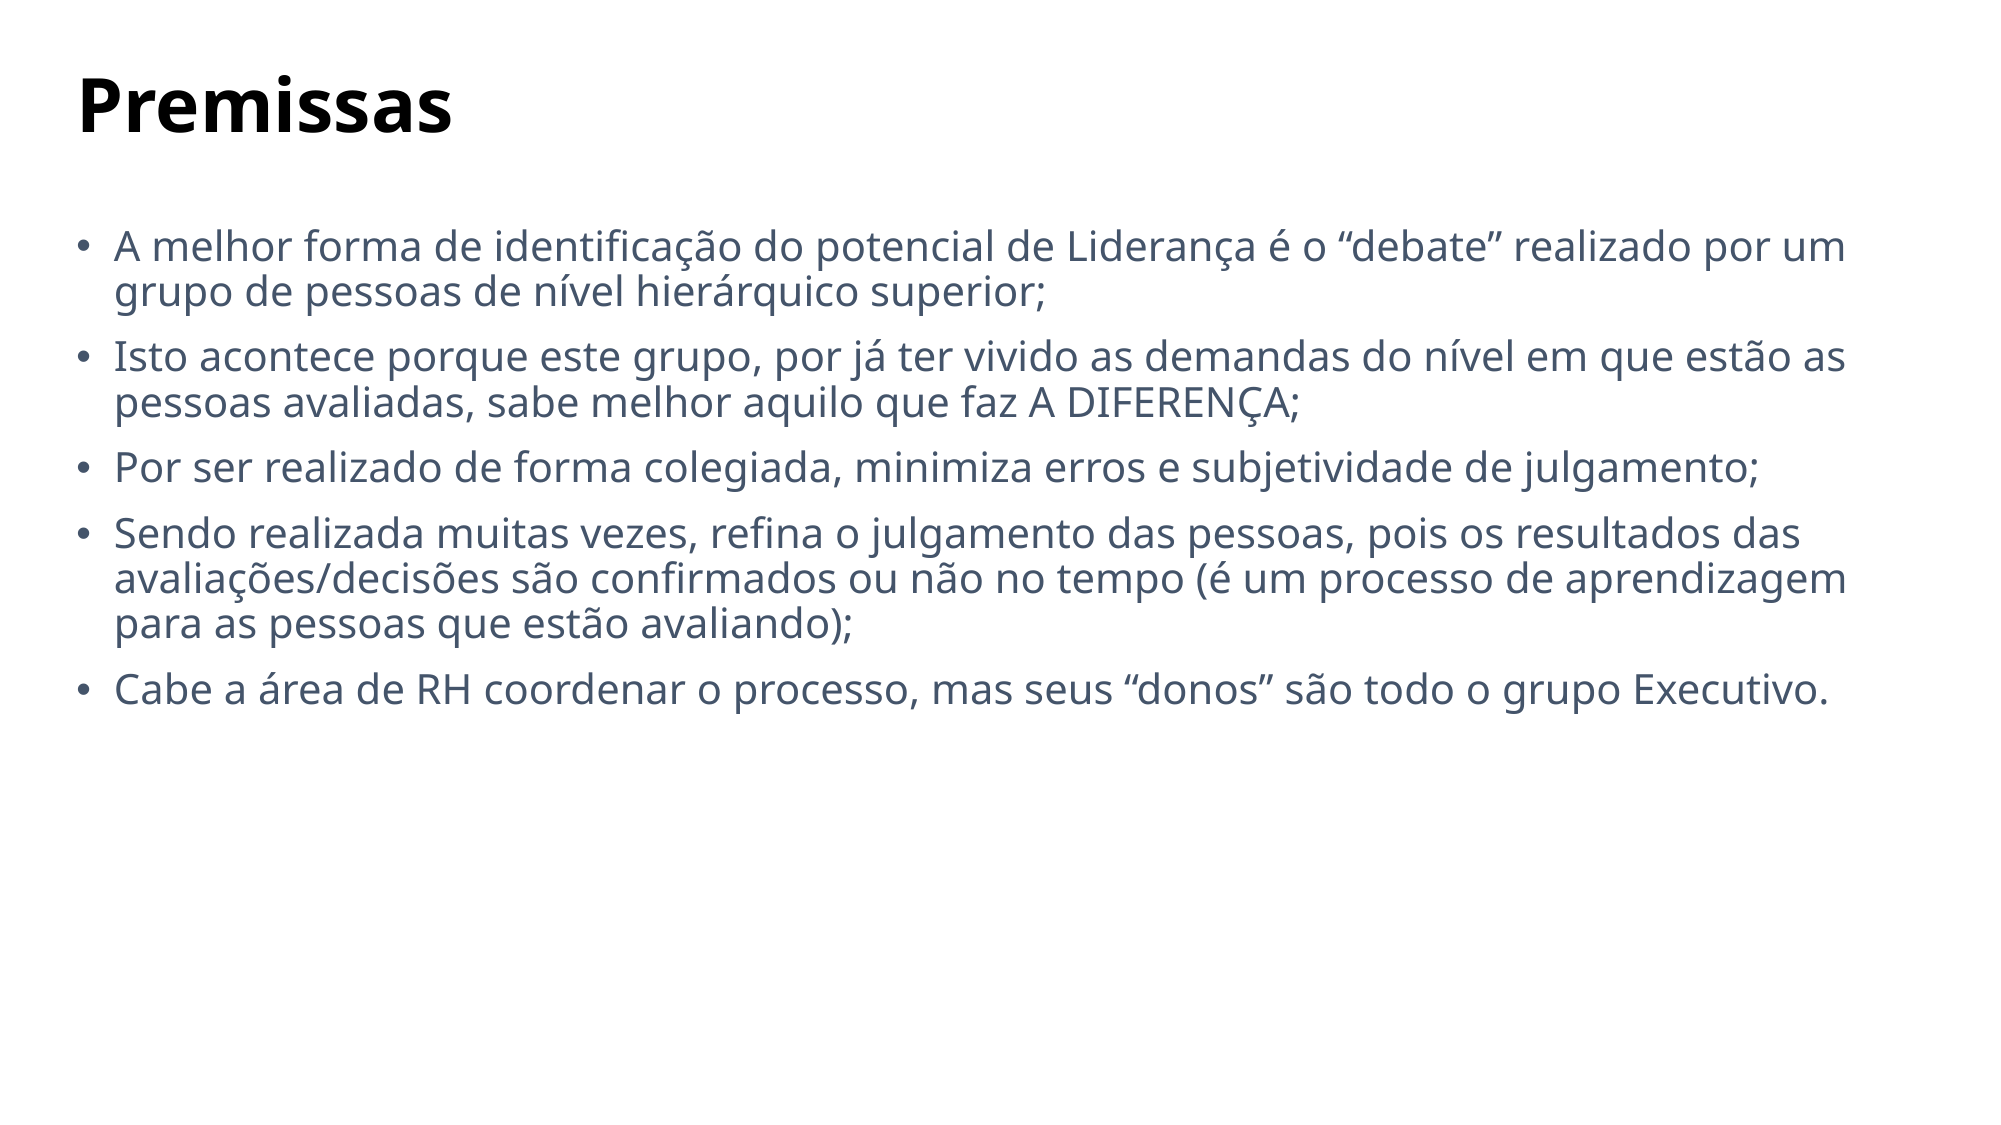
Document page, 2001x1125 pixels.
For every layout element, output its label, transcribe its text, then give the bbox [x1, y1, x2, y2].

title Premissas [61, 0, 1787, 217]
list A melhor forma de identificação do potencial de Liderança é o “debate” realizado por um grupo de pessoas de nível hierárquico superior; Isto acontece porque este grupo, por já ter vivido as demandas do nível em que estão as pessoas avaliadas, sabe melhor aquilo que faz A DIFERENÇA; Por ser realizado de forma colegiada, minimiza erros e subjetividade de julgamento; Sendo realizada muitas vezes, refina o julgamento das pessoas, pois os resultados das avaliações/decisões são confirmados ou não no tempo (é um processo de aprendizagem para as pessoas que estão avaliando); Cabe a área de RH coordenar o processo, mas seus “donos” são todo o grupo Executivo. [61, 217, 1913, 853]
